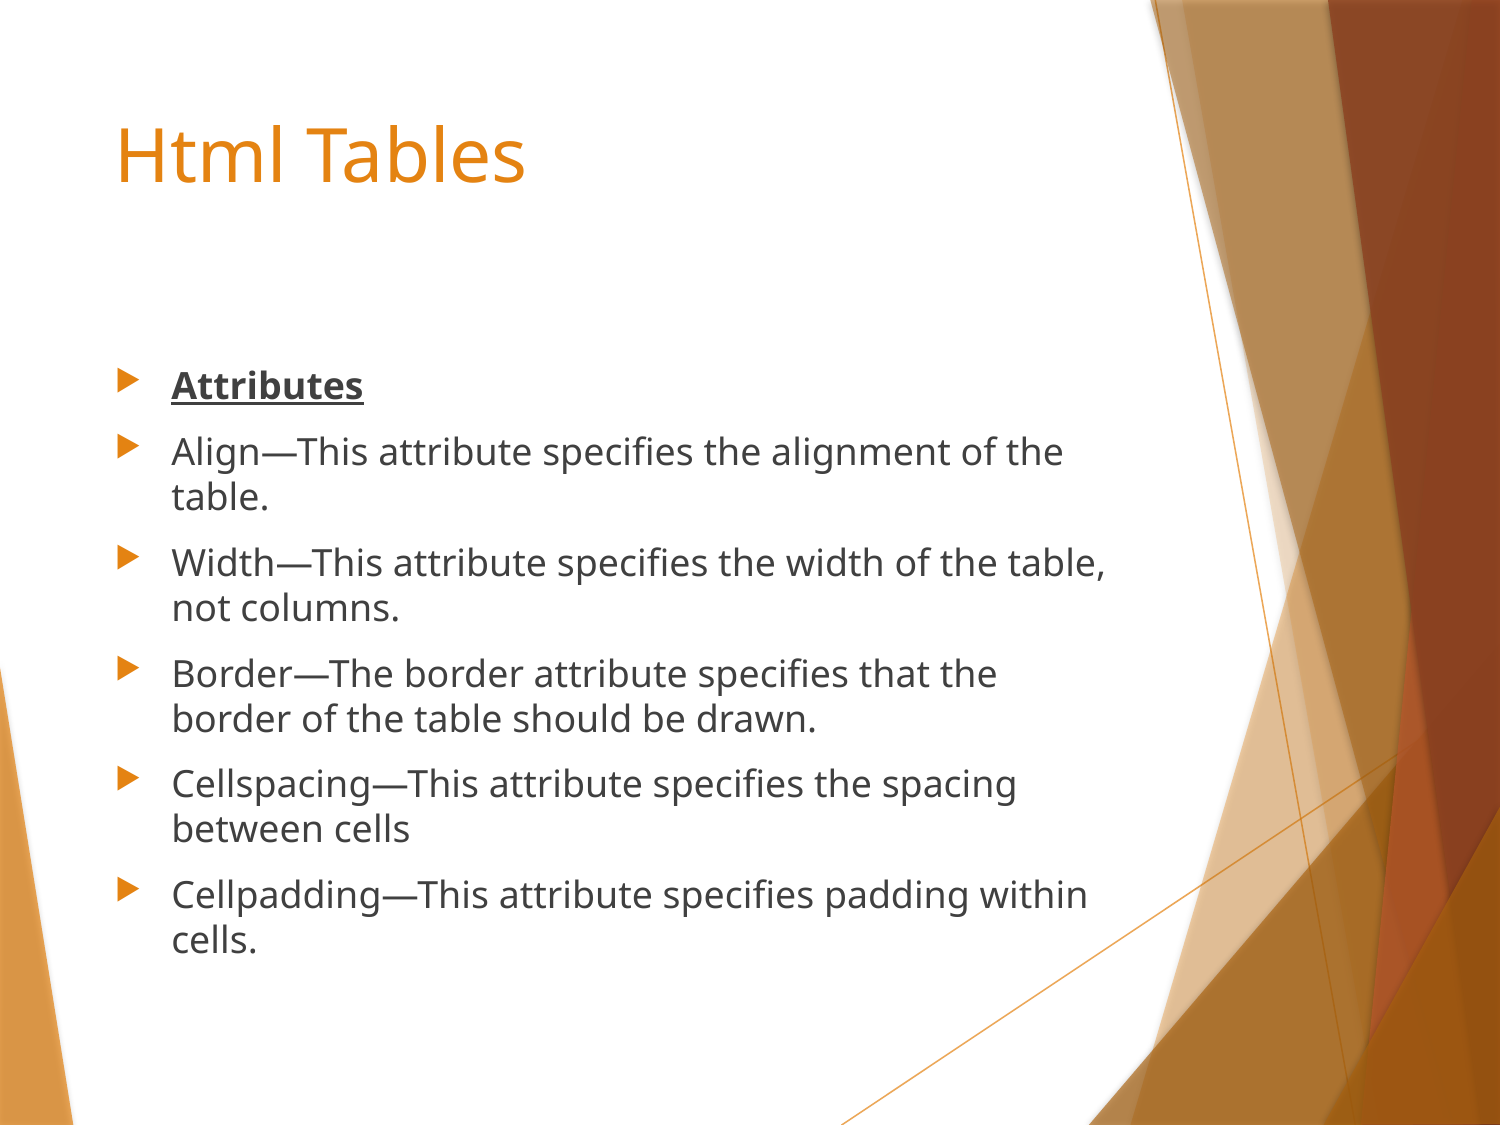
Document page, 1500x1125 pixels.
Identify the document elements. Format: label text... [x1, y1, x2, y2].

text_box [0, 485, 1500, 561]
list Attributes Align—This attribute specifies the alignment of the table. Width—This attribute specifies the width of the table, not columns. Border—The border attribute specifies that the border of the table should be drawn. Cellspacing—This attribute specifies the spacing between cells Cellpadding—This attribute specifies padding within cells. [99, 561, 1142, 992]
text_box [0, 0, 1500, 75]
list Attributes Align—This attribute specifies the alignment of the table. Width—This attribute specifies the width of the table, not columns. Border—The border attribute specifies that the border of the table should be drawn. Cellspacing—This attribute specifies the spacing between cells Cellpadding—This attribute specifies padding within cells. [99, 354, 1142, 485]
title Html Tables [99, 99, 1142, 317]
